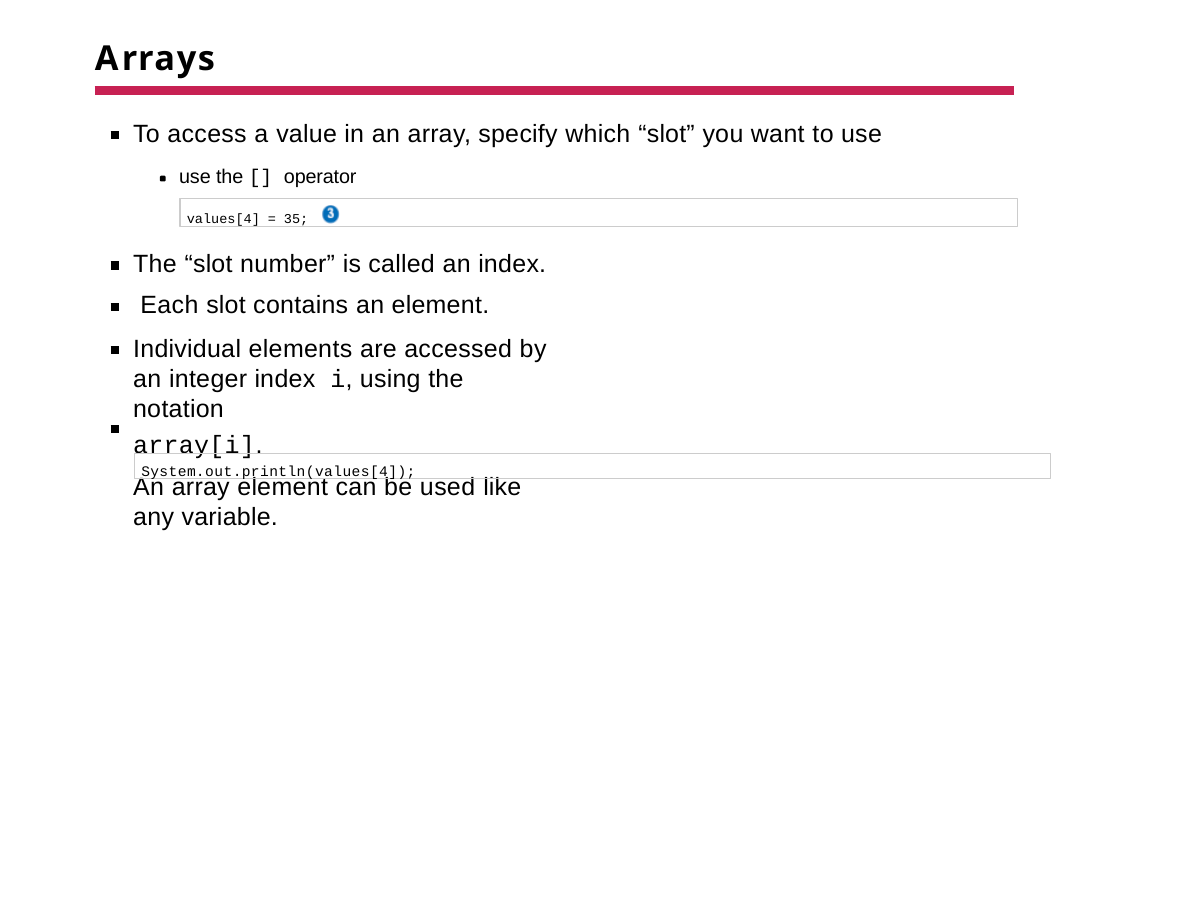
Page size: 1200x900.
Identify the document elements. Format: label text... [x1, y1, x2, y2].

title Arrays [92, 35, 1108, 187]
text_box [321, 205, 340, 224]
text_box The “slot number” is called an index. Each slot contains an element. Individual elements are accessed by an integer index i, using the notation array[i]. An array element can be used like any variable. [131, 236, 986, 531]
text_box System.out.println(values[4]); [134, 453, 1051, 479]
text_box To access a value in an array, specify which “slot” you want to use use the [] operator [131, 117, 888, 188]
text_box values[4] = 35; [180, 198, 1018, 227]
